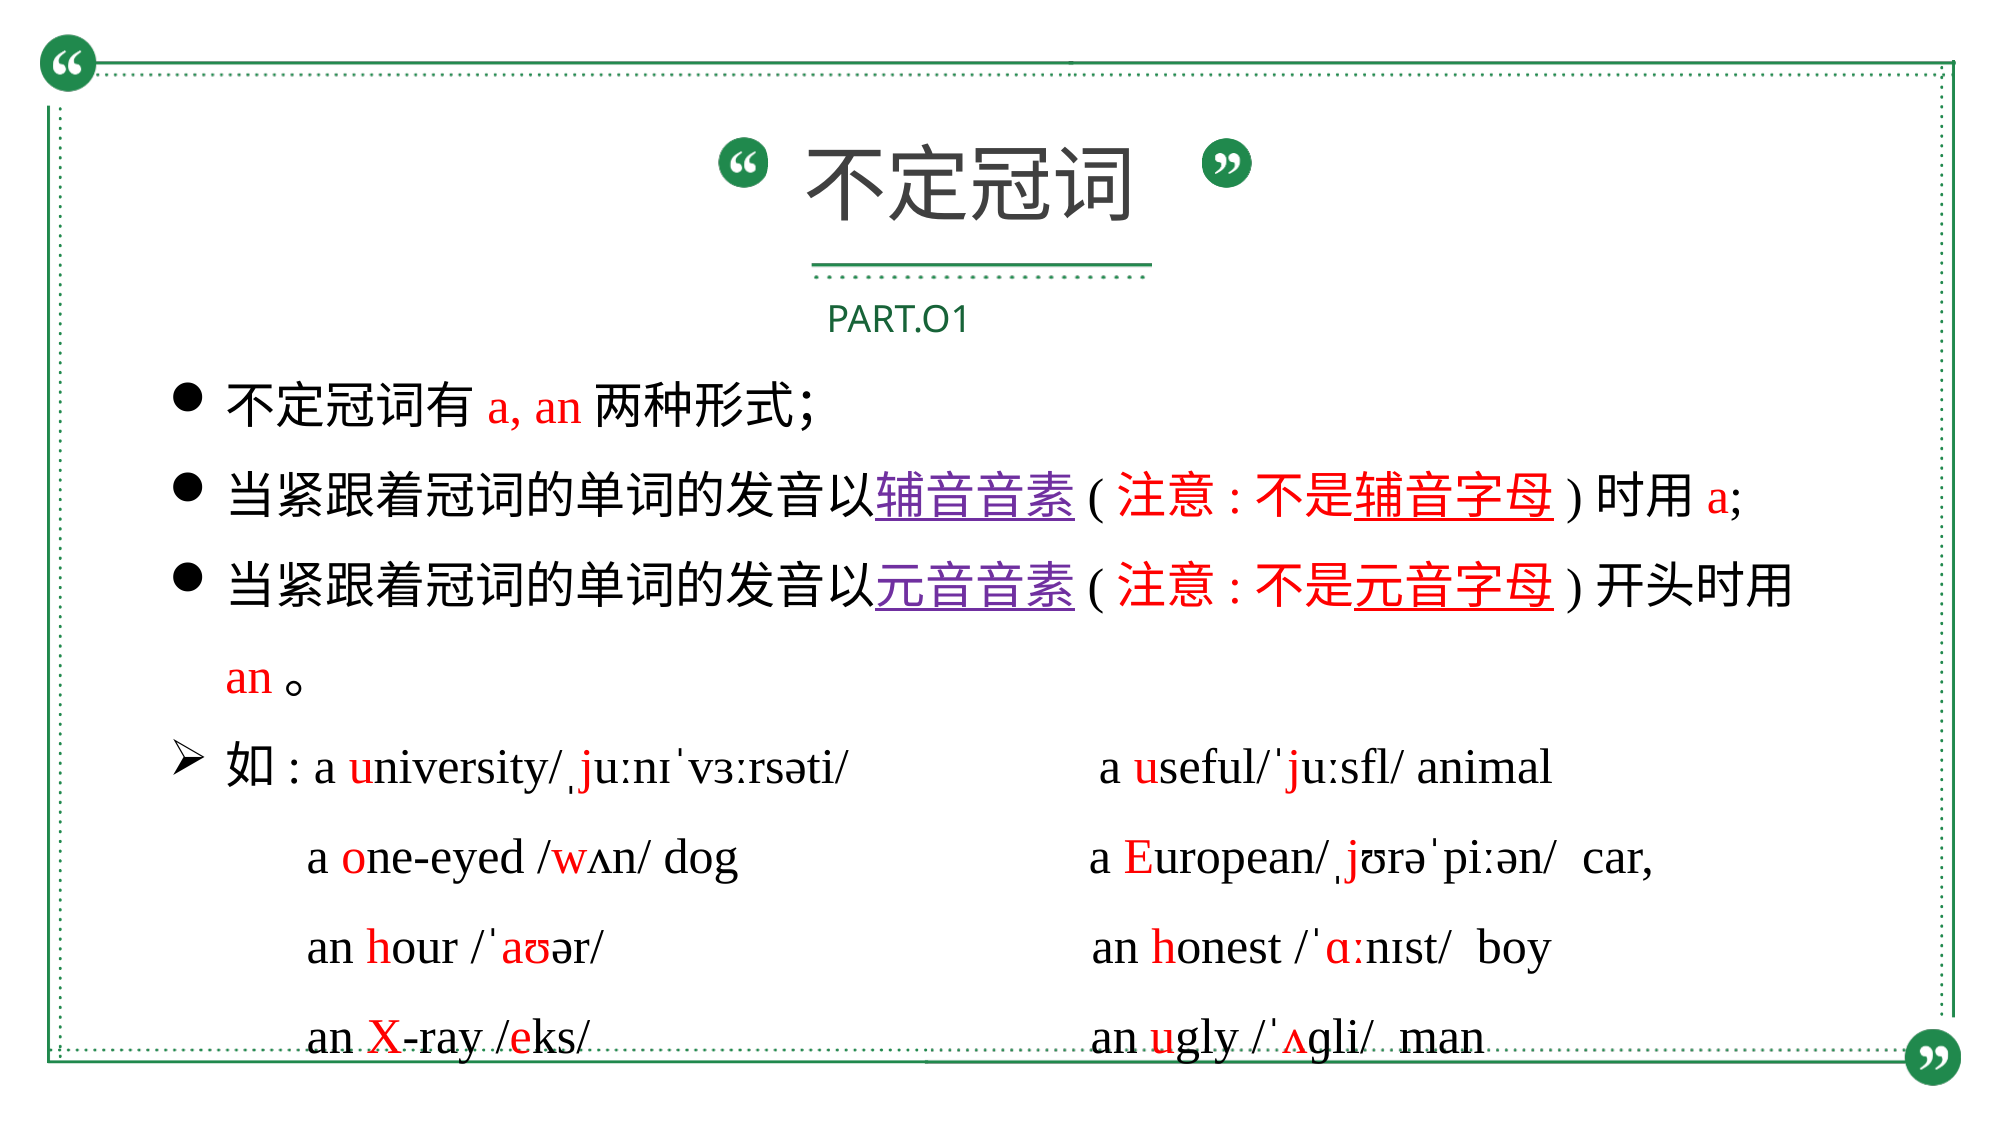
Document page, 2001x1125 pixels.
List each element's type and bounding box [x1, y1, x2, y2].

text_box [0, 0, 2000, 1125]
text_box [705, 123, 1265, 349]
